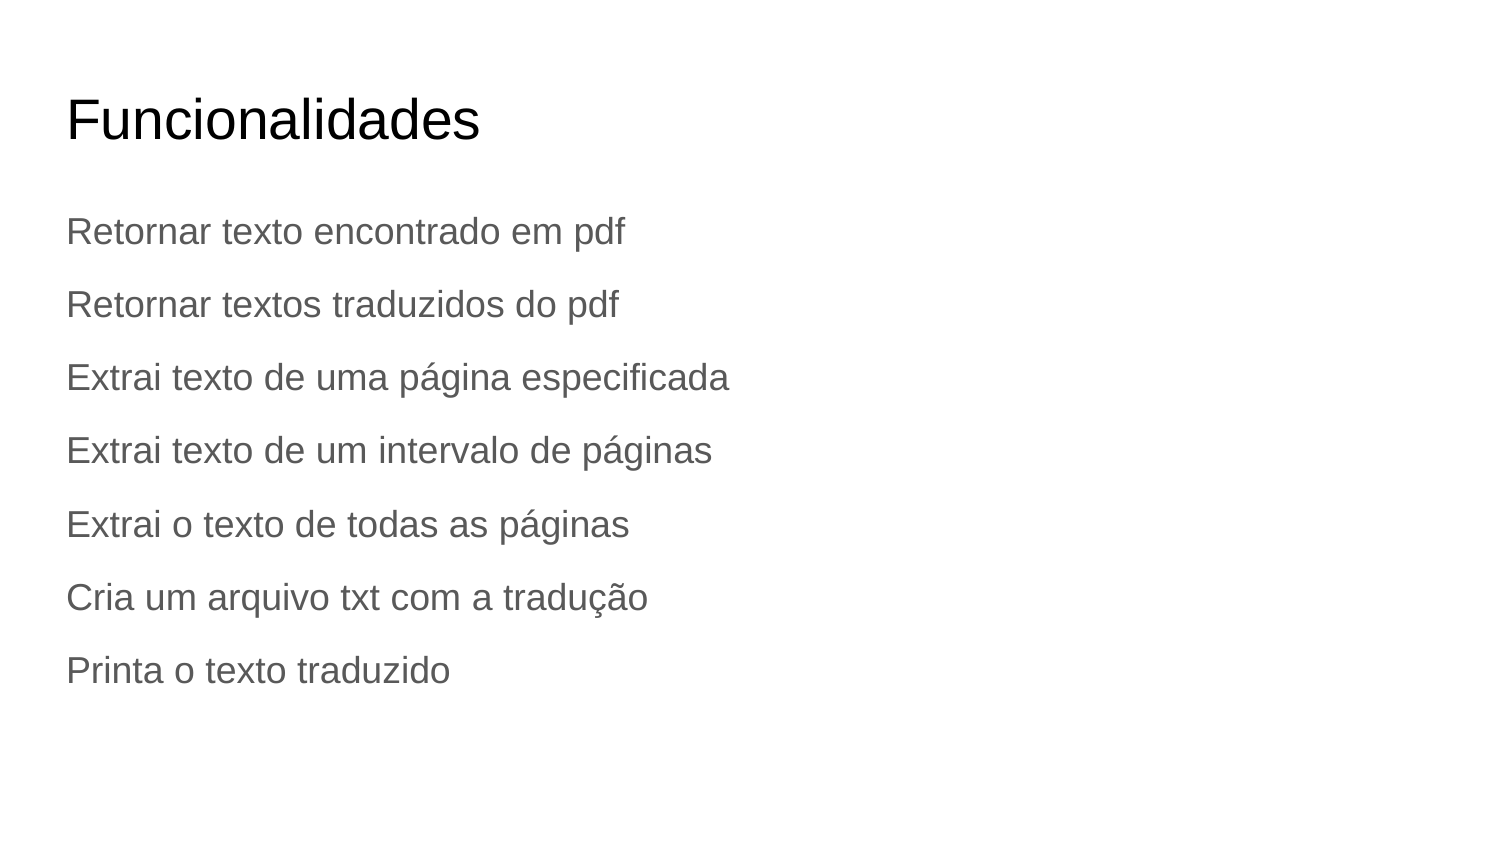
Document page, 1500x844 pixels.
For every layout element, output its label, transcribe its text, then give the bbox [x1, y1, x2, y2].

list Retornar texto encontrado em pdf Retornar textos traduzidos do pdf Extrai texto de uma página especificada Extrai texto de um intervalo de páginas Extrai o texto de todas as páginas Cria um arquivo txt com a tradução Printa o texto traduzido [51, 189, 1449, 750]
title Funcionalidades [51, 72, 1449, 167]
